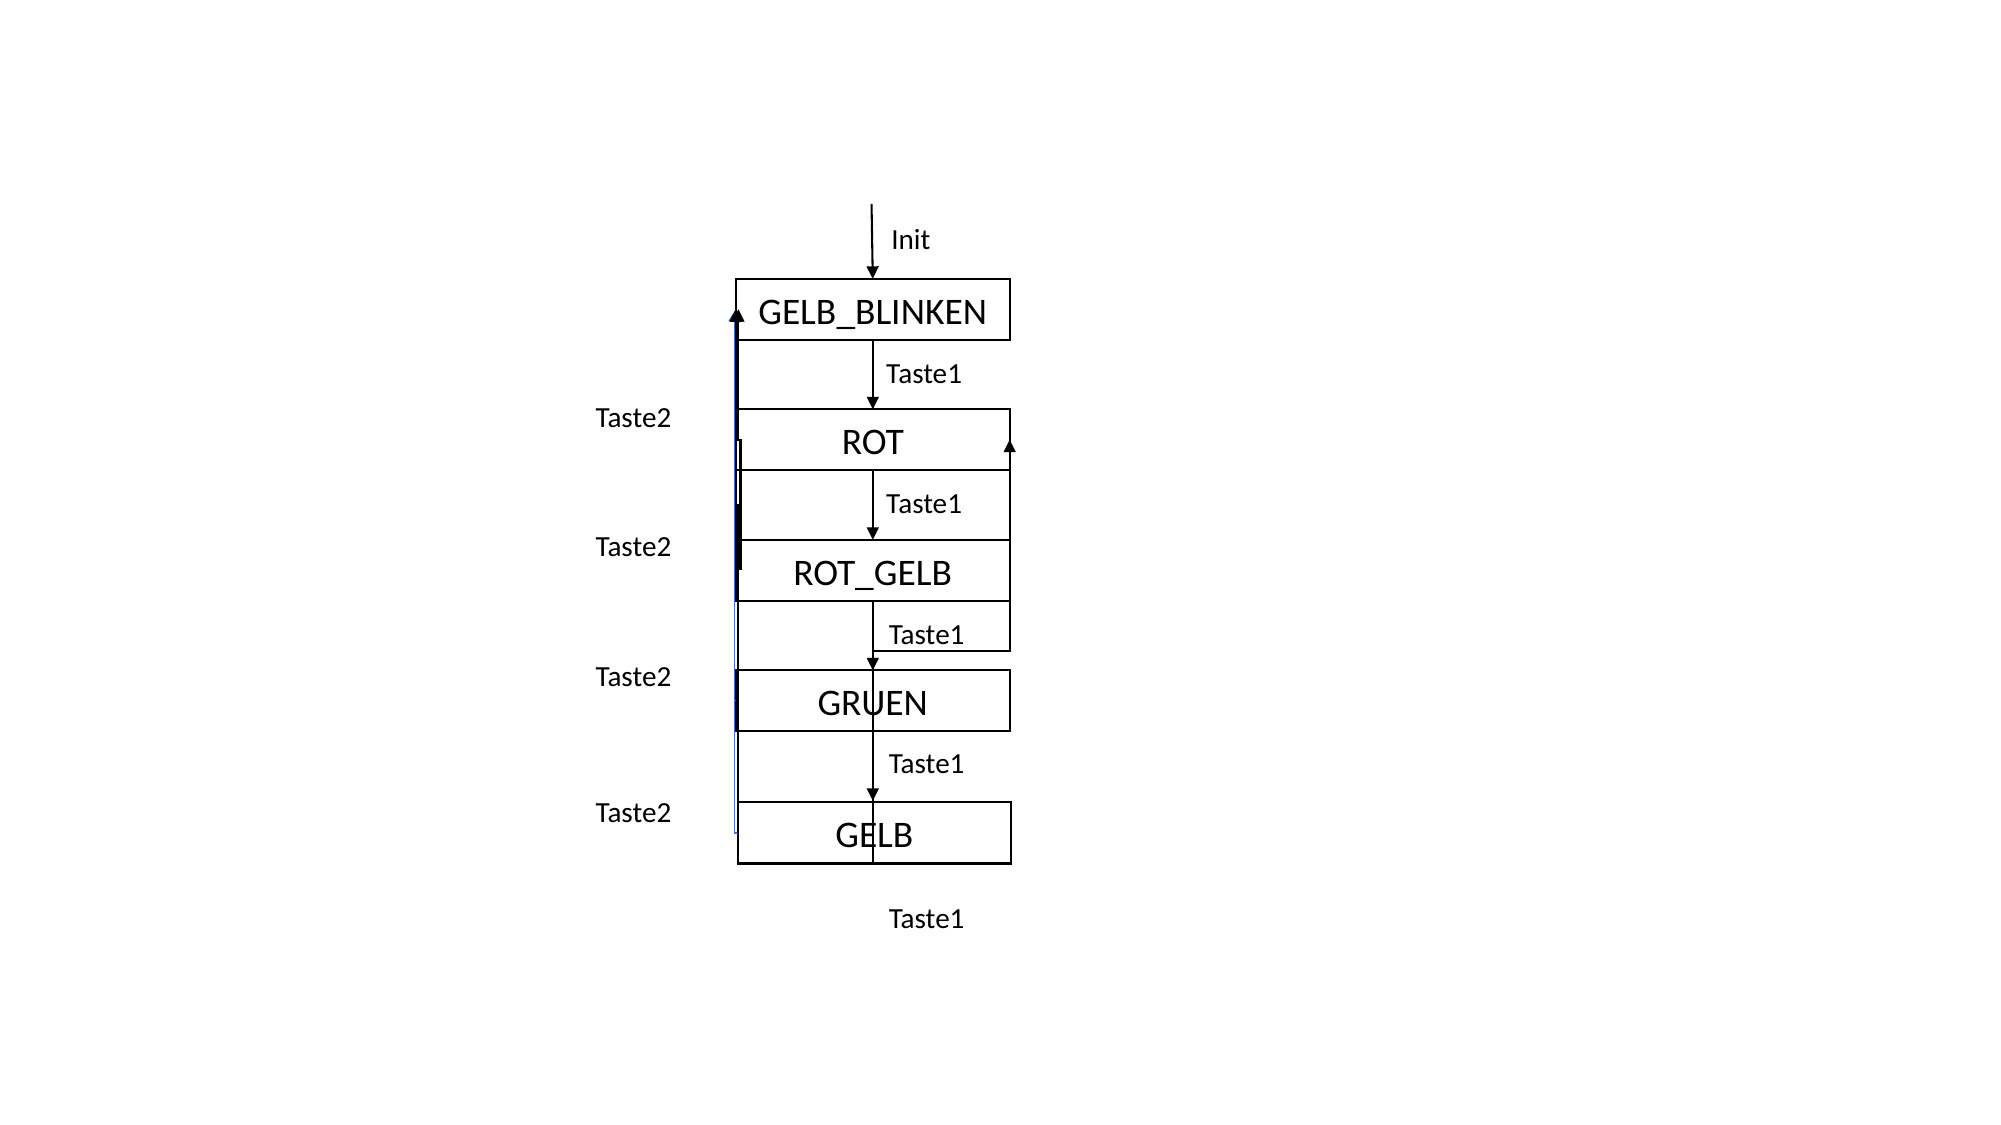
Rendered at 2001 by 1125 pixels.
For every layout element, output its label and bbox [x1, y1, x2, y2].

text_box [580, 203, 1015, 943]
